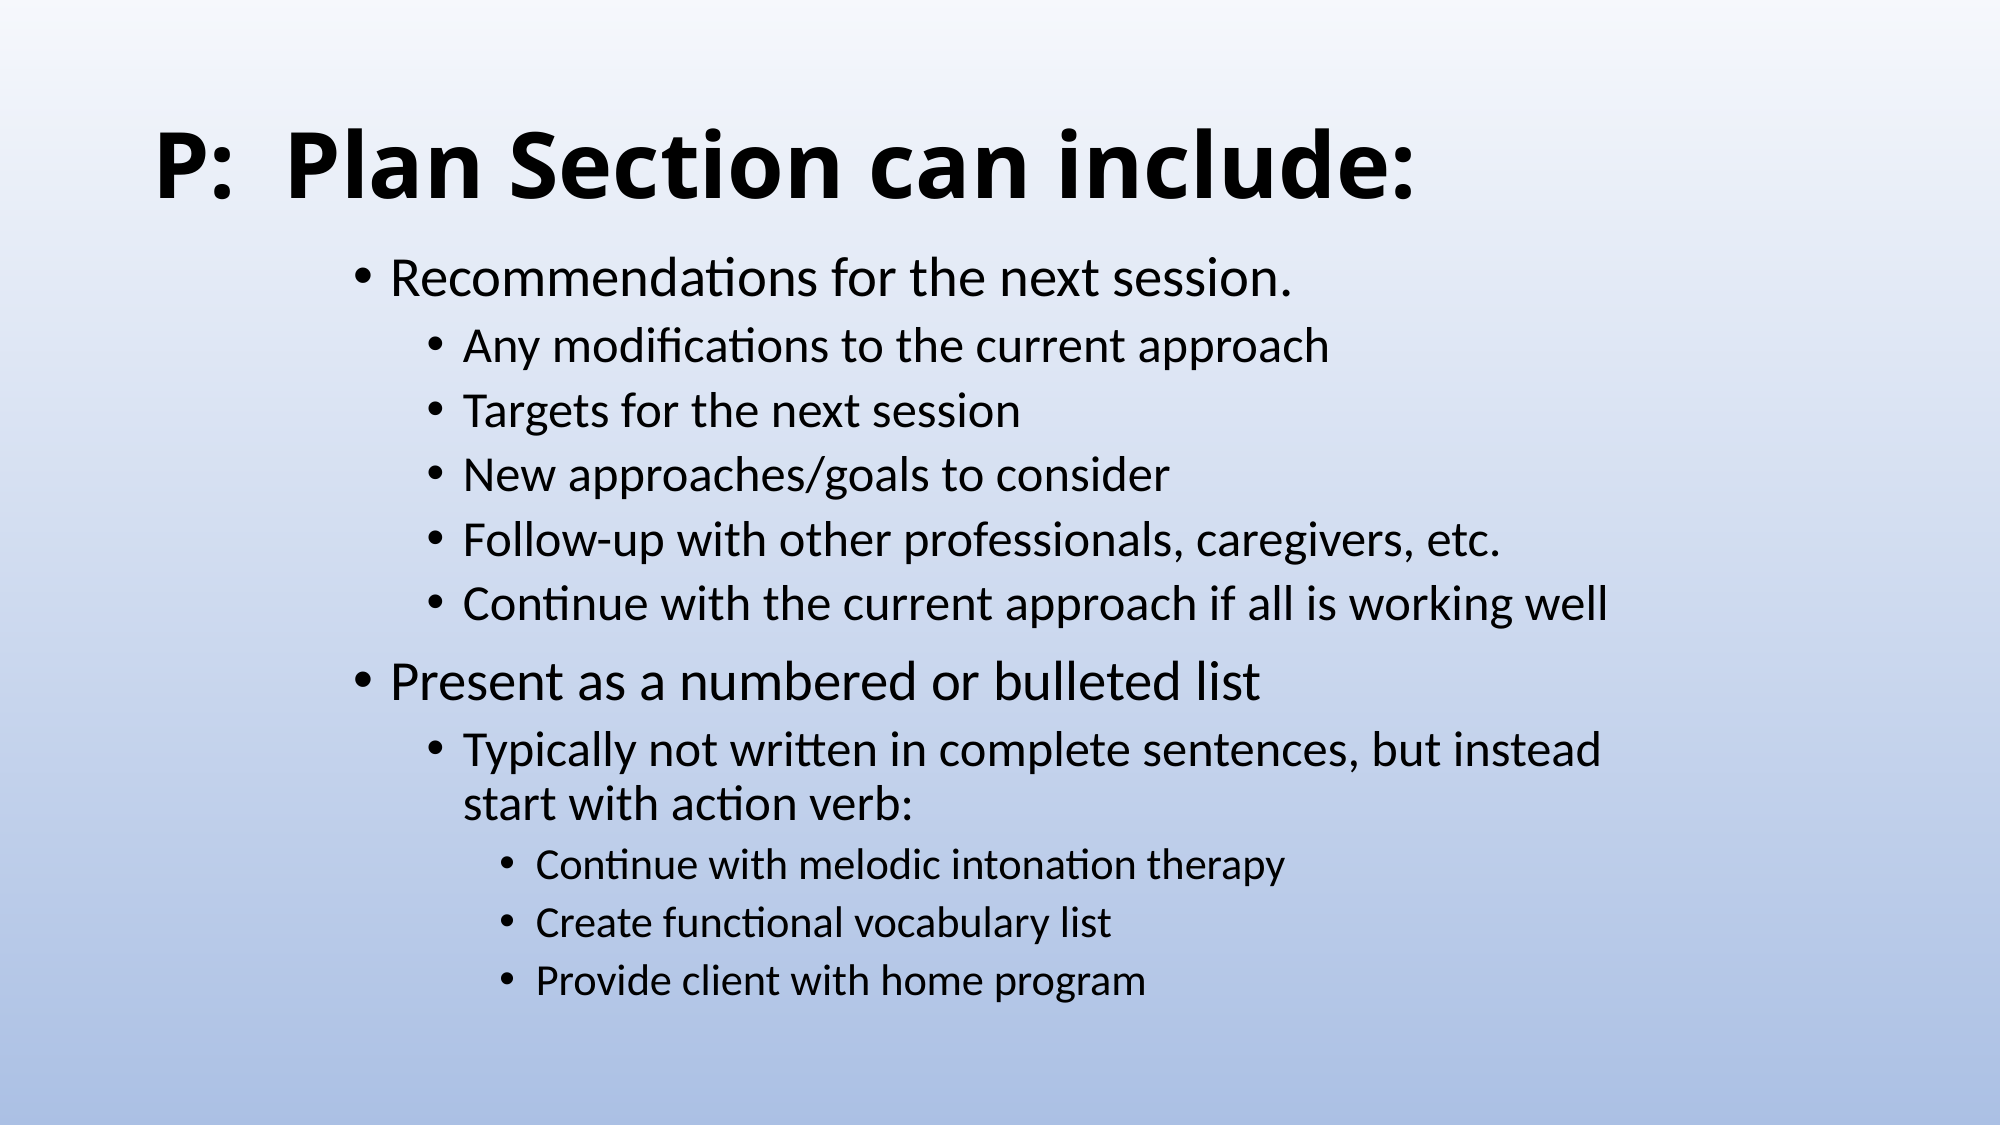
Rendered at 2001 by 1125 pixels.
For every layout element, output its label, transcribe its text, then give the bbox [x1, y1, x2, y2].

title P: Plan Section can include: [137, 59, 1863, 278]
list Recommendations for the next session. Any modifications to the current approach Targets for the next session New approaches/goals to consider Follow-up with other professionals, caregivers, etc. Continue with the current approach if all is working well Present as a numbered or bulleted list Typically not written in complete sentences, but instead start with action verb: Continue with melodic intonation therapy Create functional vocabulary list Provide client with home program [338, 240, 1633, 1066]
